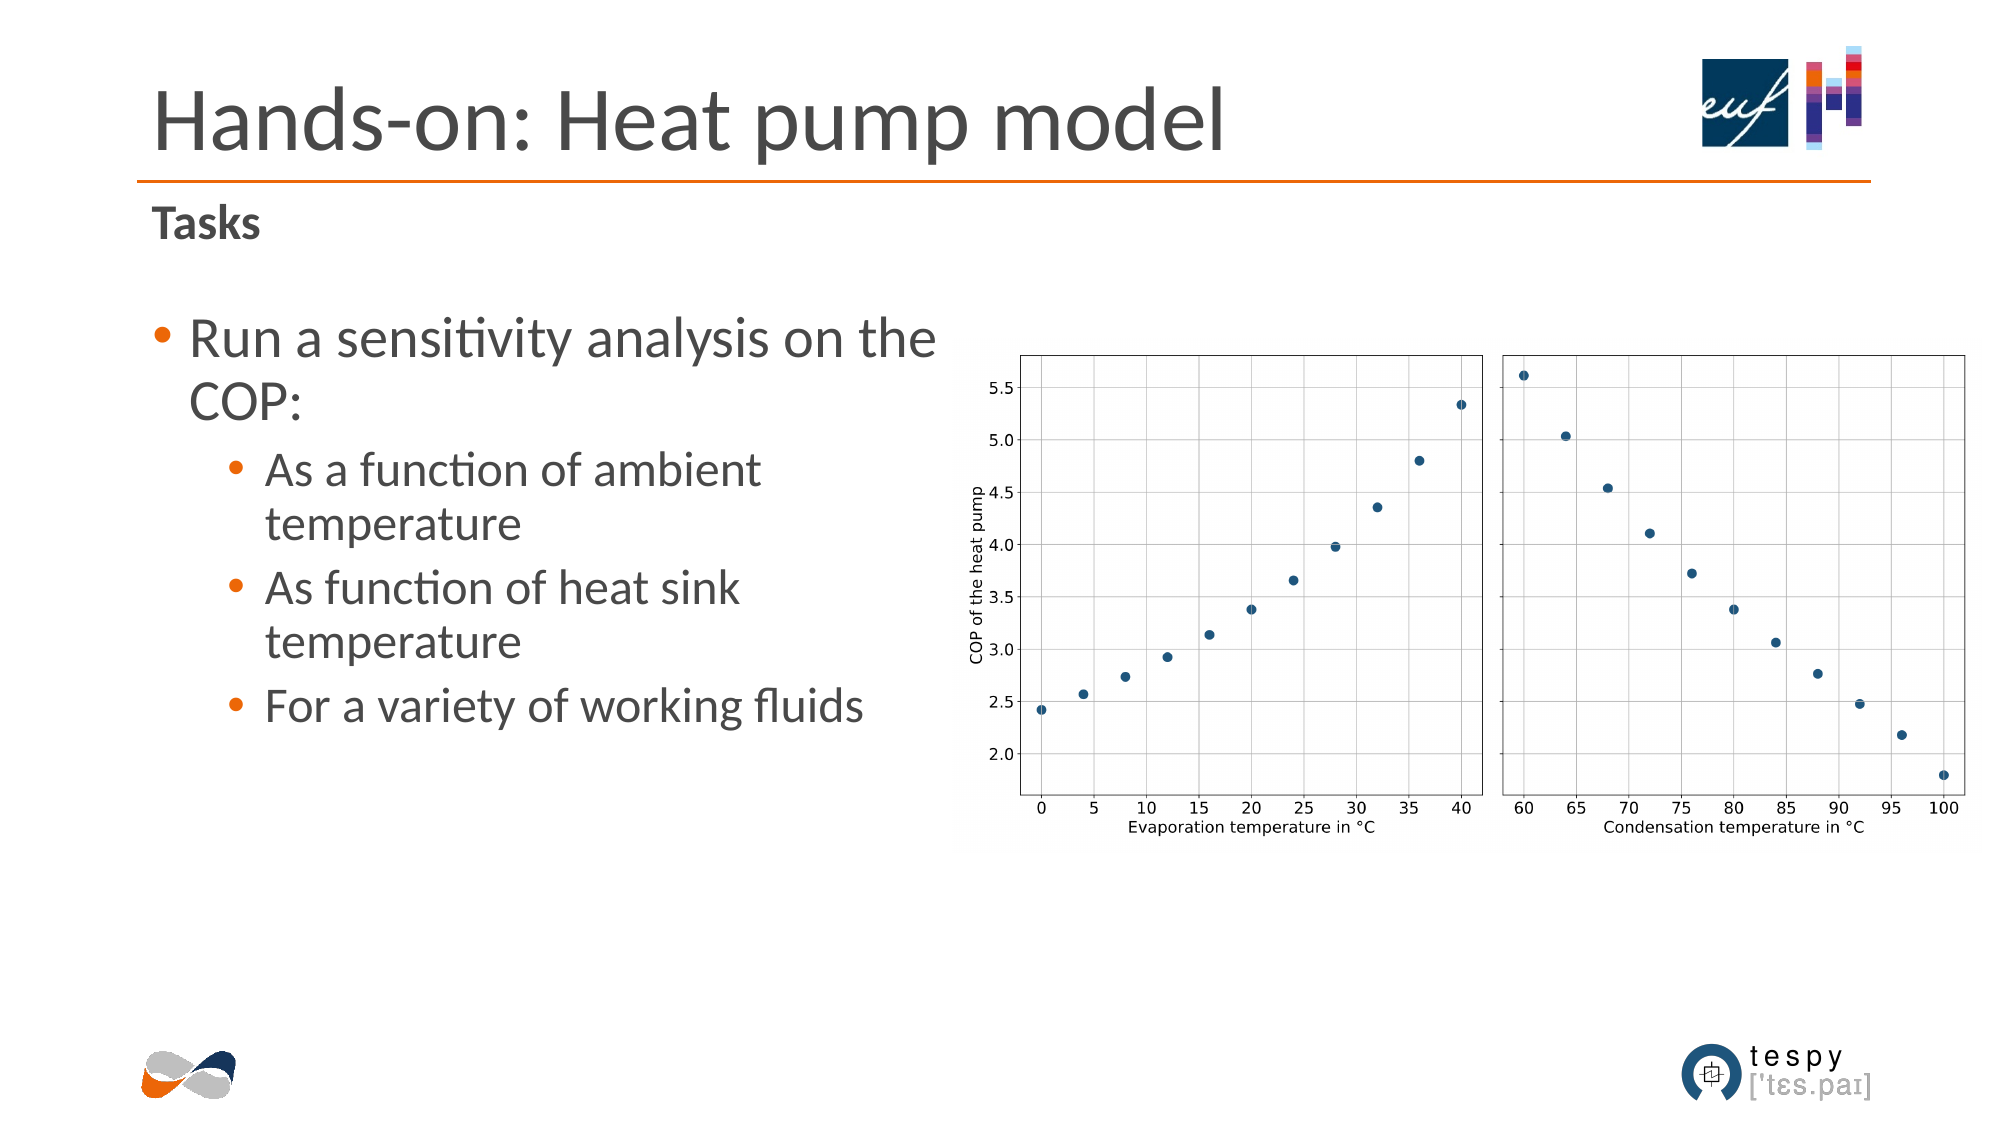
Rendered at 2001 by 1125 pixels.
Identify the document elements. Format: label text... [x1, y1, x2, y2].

title Hands-on: Heat pump model [137, 59, 1678, 181]
picture [1806, 46, 1863, 167]
picture [1702, 59, 1795, 153]
list Run a sensitivity analysis on the COP: As a function of ambient temperature As function of heat sink temperature For a variety of working fluids [137, 299, 988, 1014]
list Tasks [136, 181, 1863, 272]
picture [136, 1044, 241, 1106]
picture [1681, 1042, 1871, 1103]
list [952, 338, 1982, 853]
